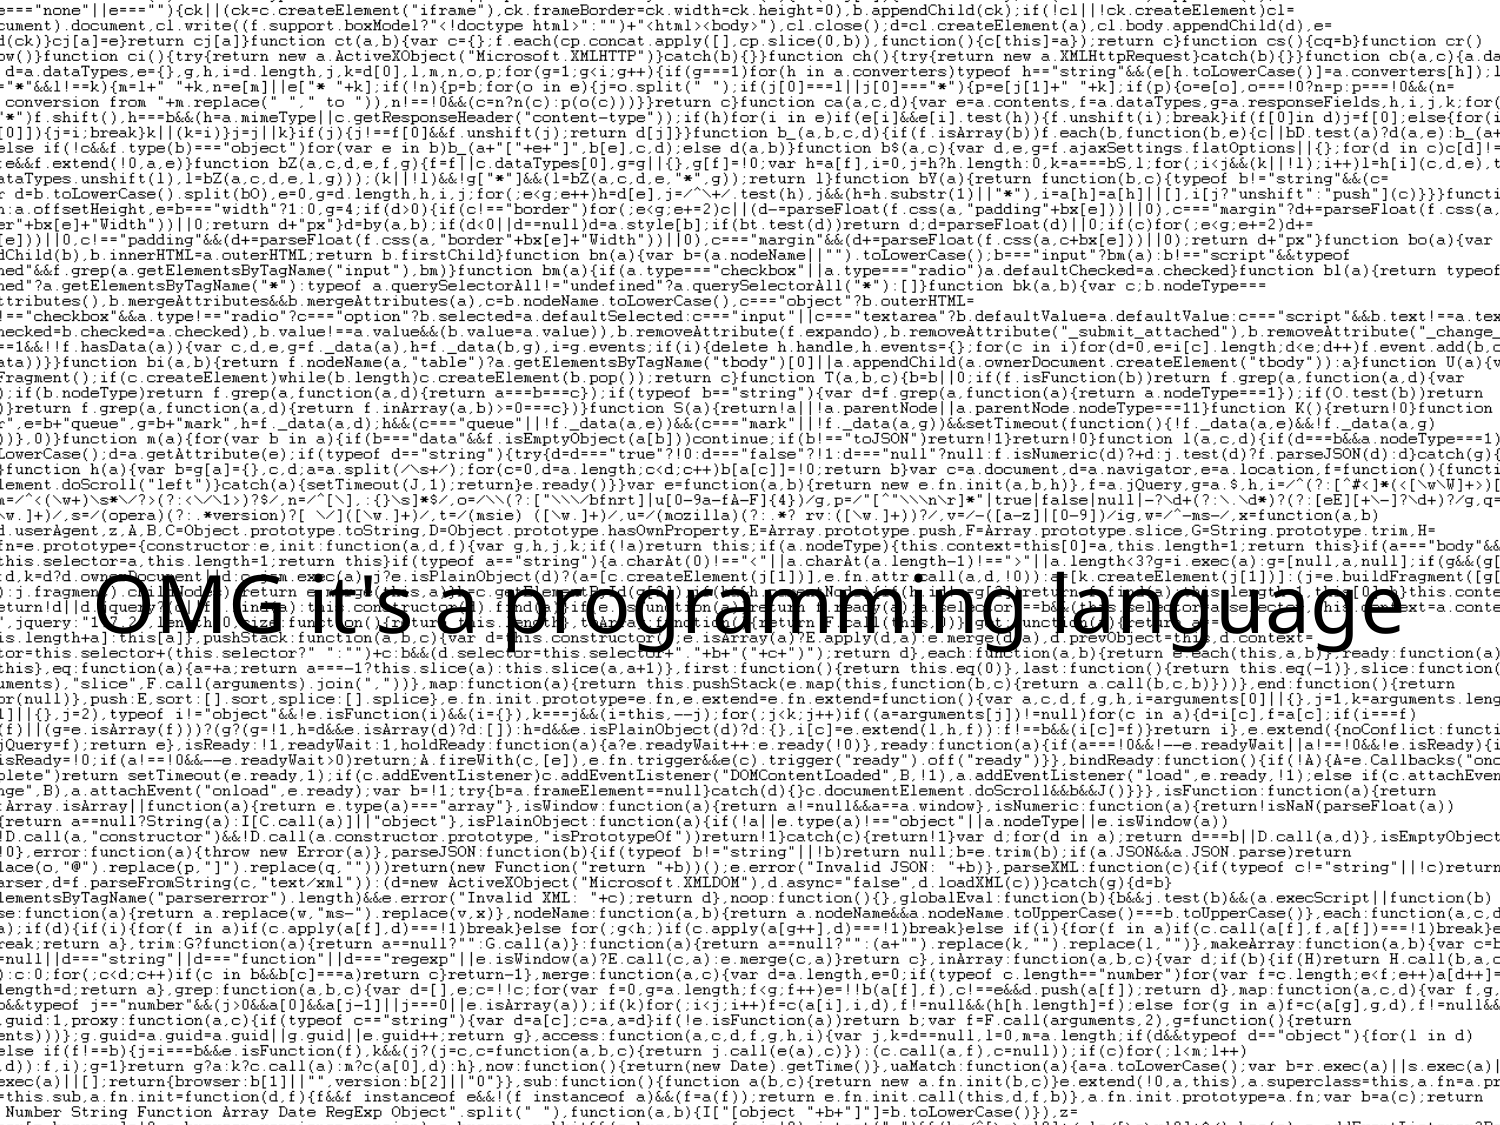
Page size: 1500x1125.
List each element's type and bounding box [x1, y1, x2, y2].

list [0, 0, 1500, 1125]
